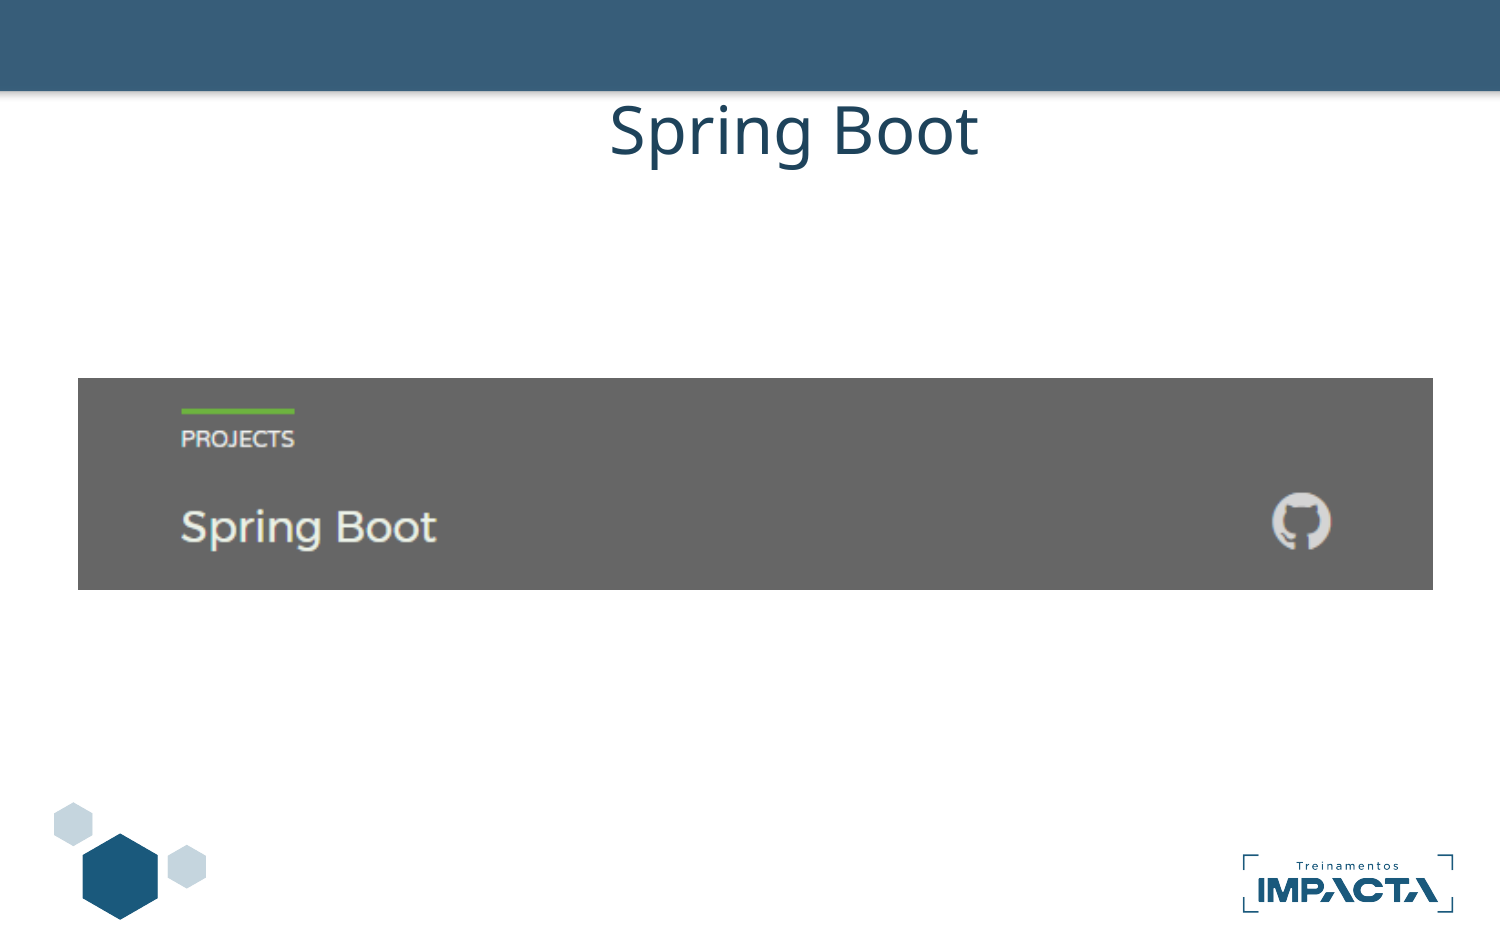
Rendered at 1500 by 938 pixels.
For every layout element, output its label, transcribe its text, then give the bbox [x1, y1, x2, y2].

picture [1231, 847, 1465, 921]
picture [77, 377, 1433, 590]
picture [54, 802, 206, 921]
text_box Spring Boot [104, 103, 1411, 176]
text_box [0, 0, 1500, 92]
